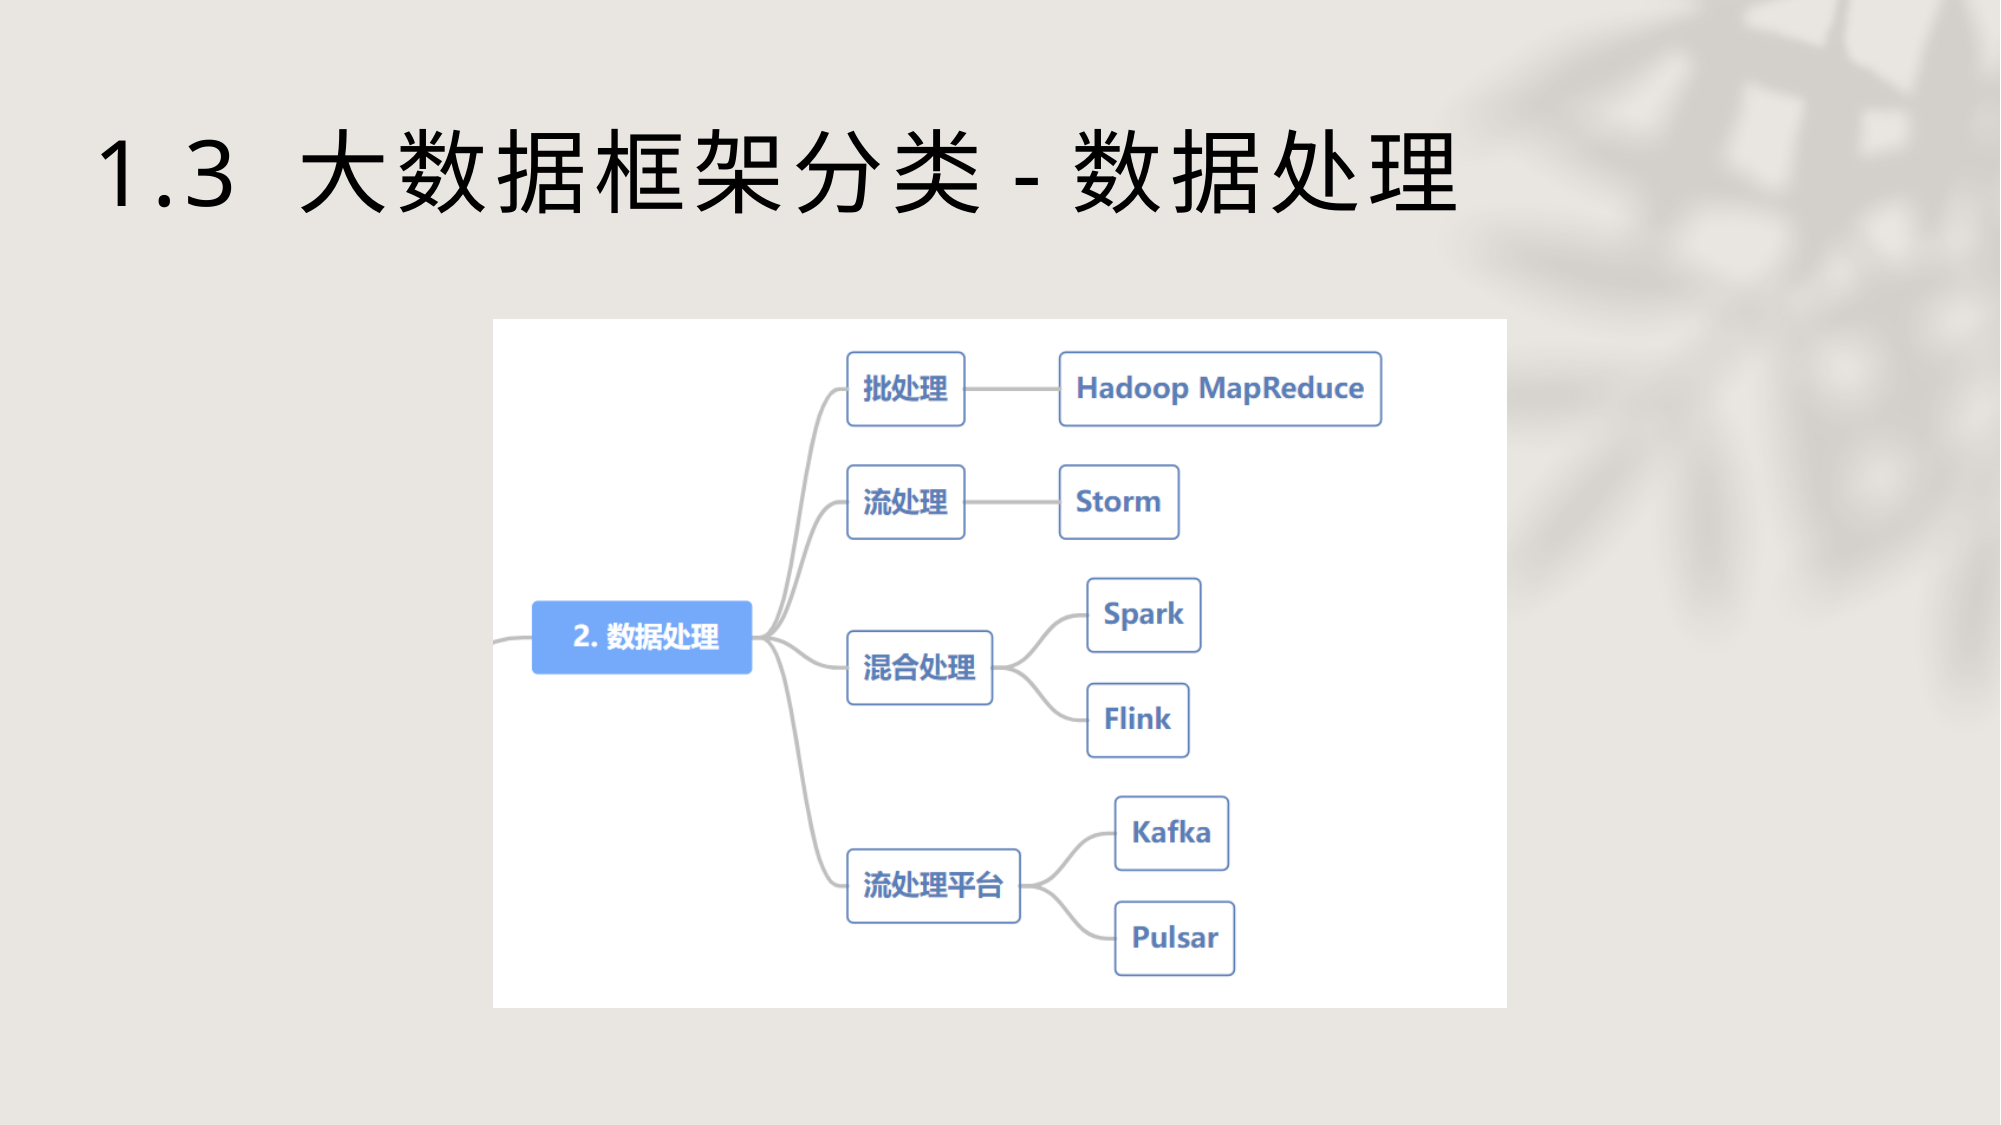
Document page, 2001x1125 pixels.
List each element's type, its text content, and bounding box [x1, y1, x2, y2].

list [493, 319, 1507, 1009]
title 1.3 大数据框架分类-数据处理 [75, 60, 1863, 278]
